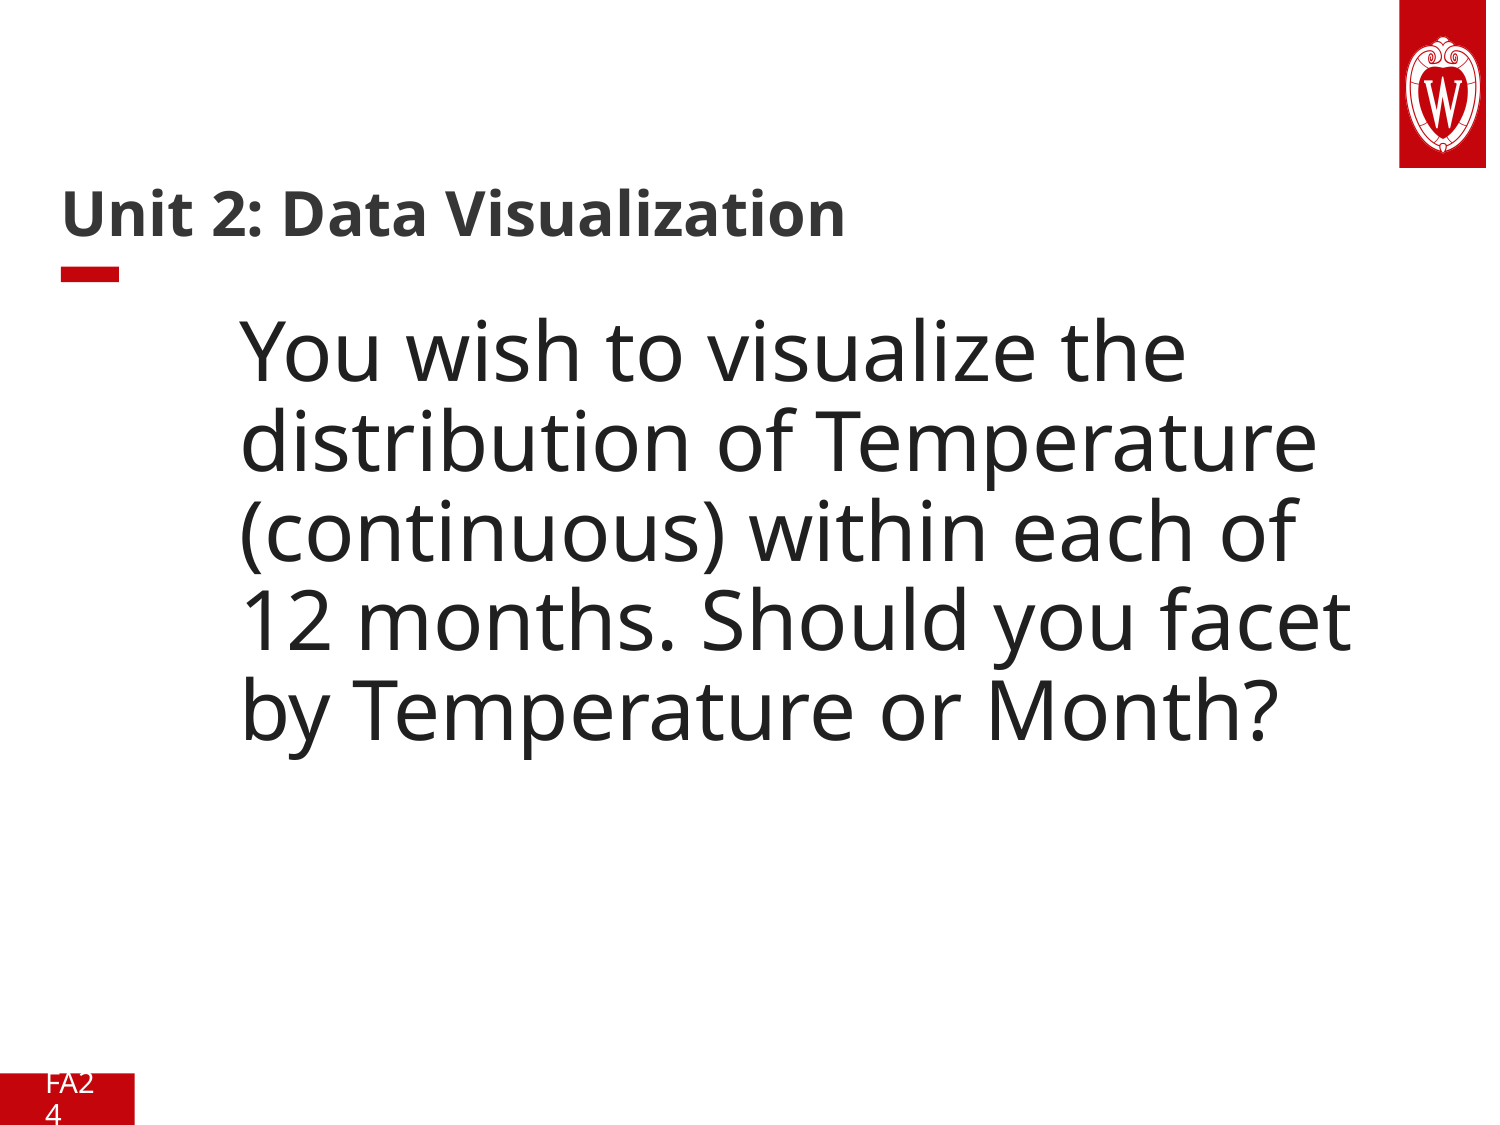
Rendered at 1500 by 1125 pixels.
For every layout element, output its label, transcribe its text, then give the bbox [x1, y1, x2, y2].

title Unit 2: Data Visualization [60, 75, 1374, 250]
list You wish to visualize the distribution of Temperature (continuous) within each of 12 months. Should you facet by Temperature or Month? [182, 301, 1374, 1032]
list FA24 [0, 1073, 135, 1125]
picture [1405, 36, 1481, 154]
